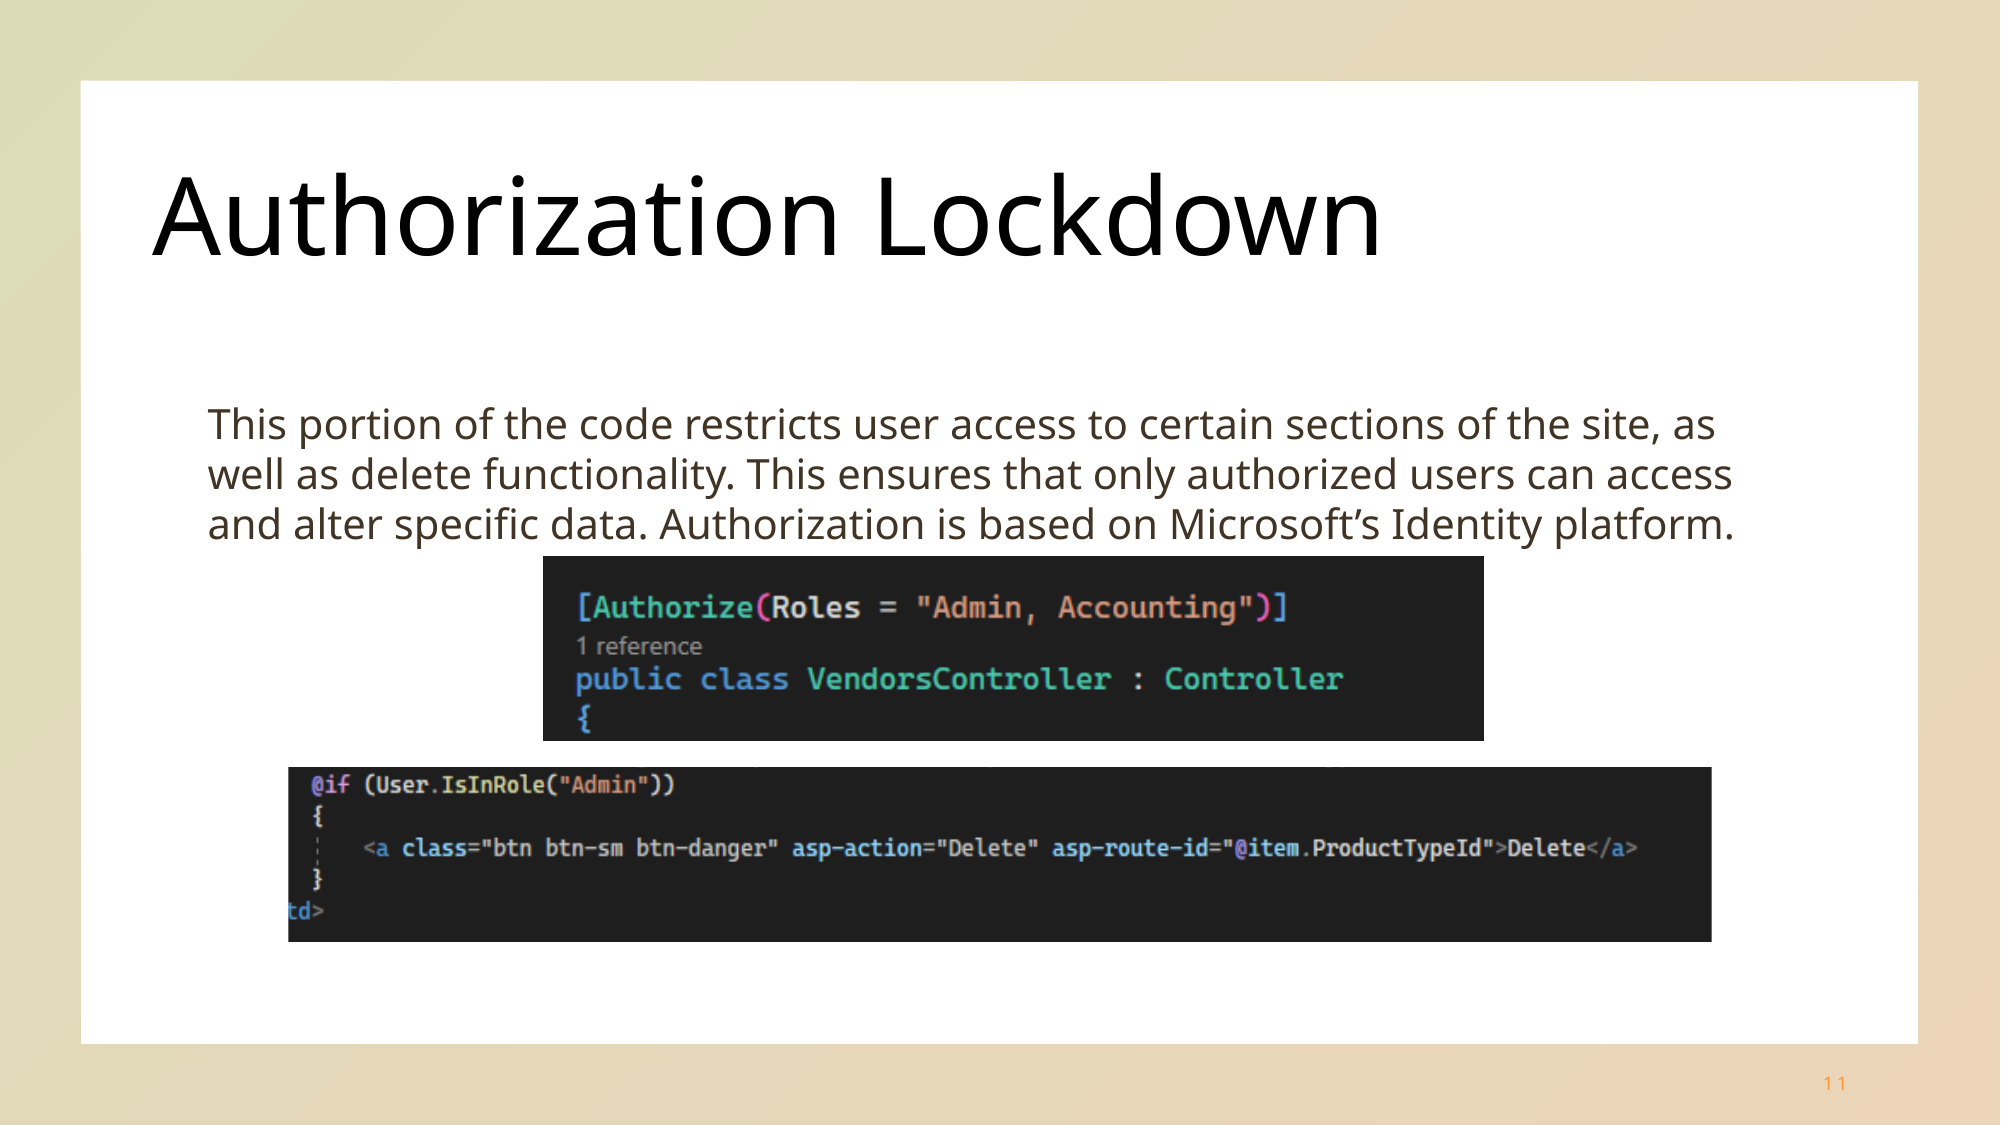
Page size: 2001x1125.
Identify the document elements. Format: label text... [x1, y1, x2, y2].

text_box This portion of the code restricts user access to certain sections of the site, as well as delete functionality. This ensures that only authorized users can access and alter specific data. Authorization is based on Microsoft’s Identity platform. [192, 390, 1808, 555]
picture [288, 767, 1712, 952]
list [543, 556, 1484, 741]
slide_number 11 [1412, 1054, 1863, 1115]
title Authorization Lockdown [137, 111, 1863, 330]
